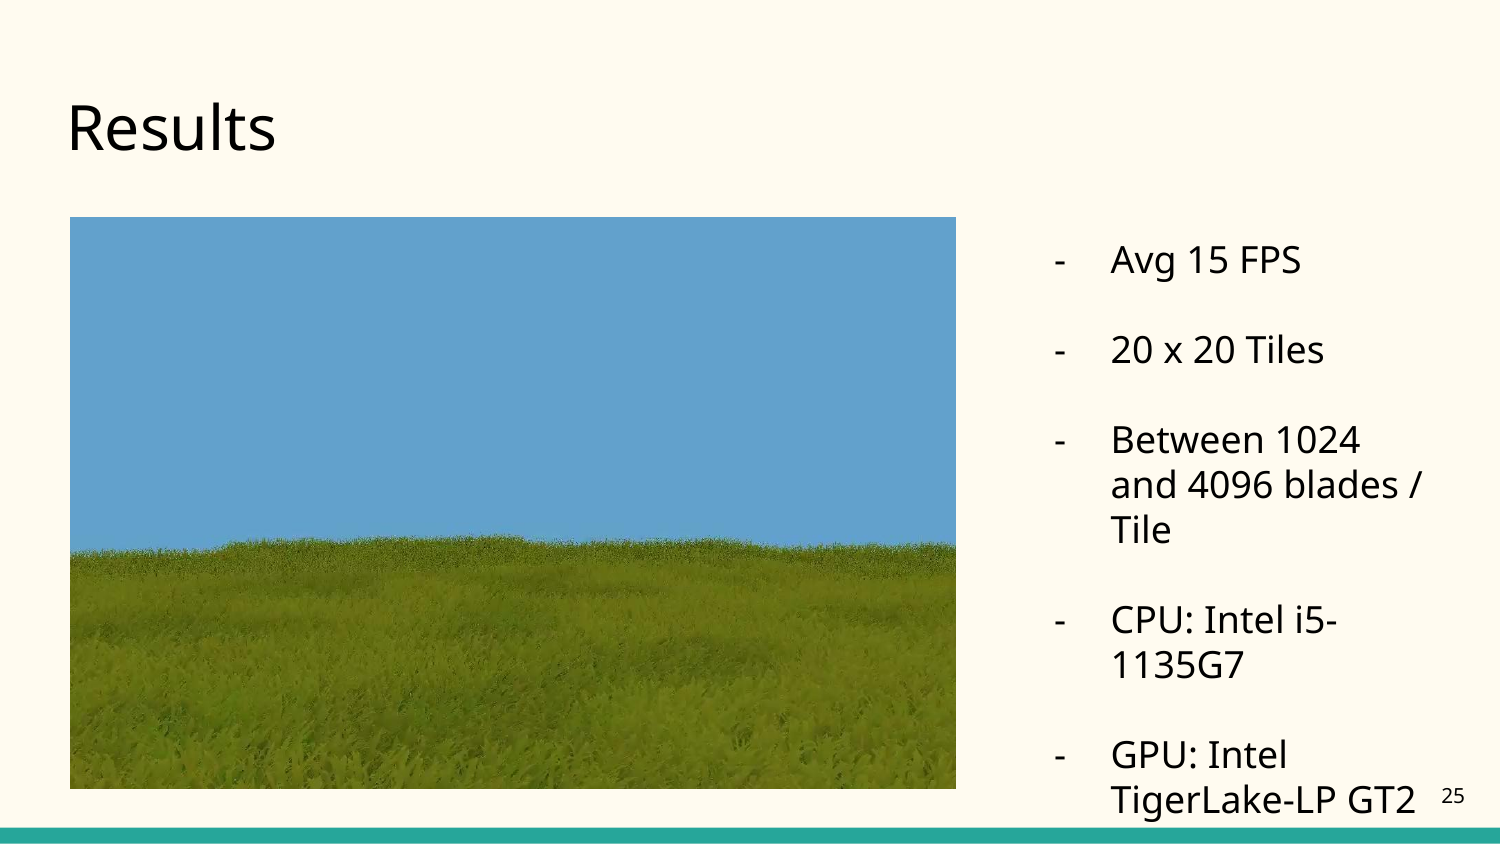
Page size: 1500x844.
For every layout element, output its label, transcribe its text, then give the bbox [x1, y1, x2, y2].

title Results [51, 72, 1449, 174]
picture [70, 216, 957, 789]
text_box Avg 15 FPS 20 x 20 Tiles Between 1024 and 4096 blades / Tile CPU: Intel i5-1135G7 GPU: Intel TigerLake-LP GT2 [1020, 221, 1449, 788]
slide_number ‹#› [1389, 764, 1480, 830]
